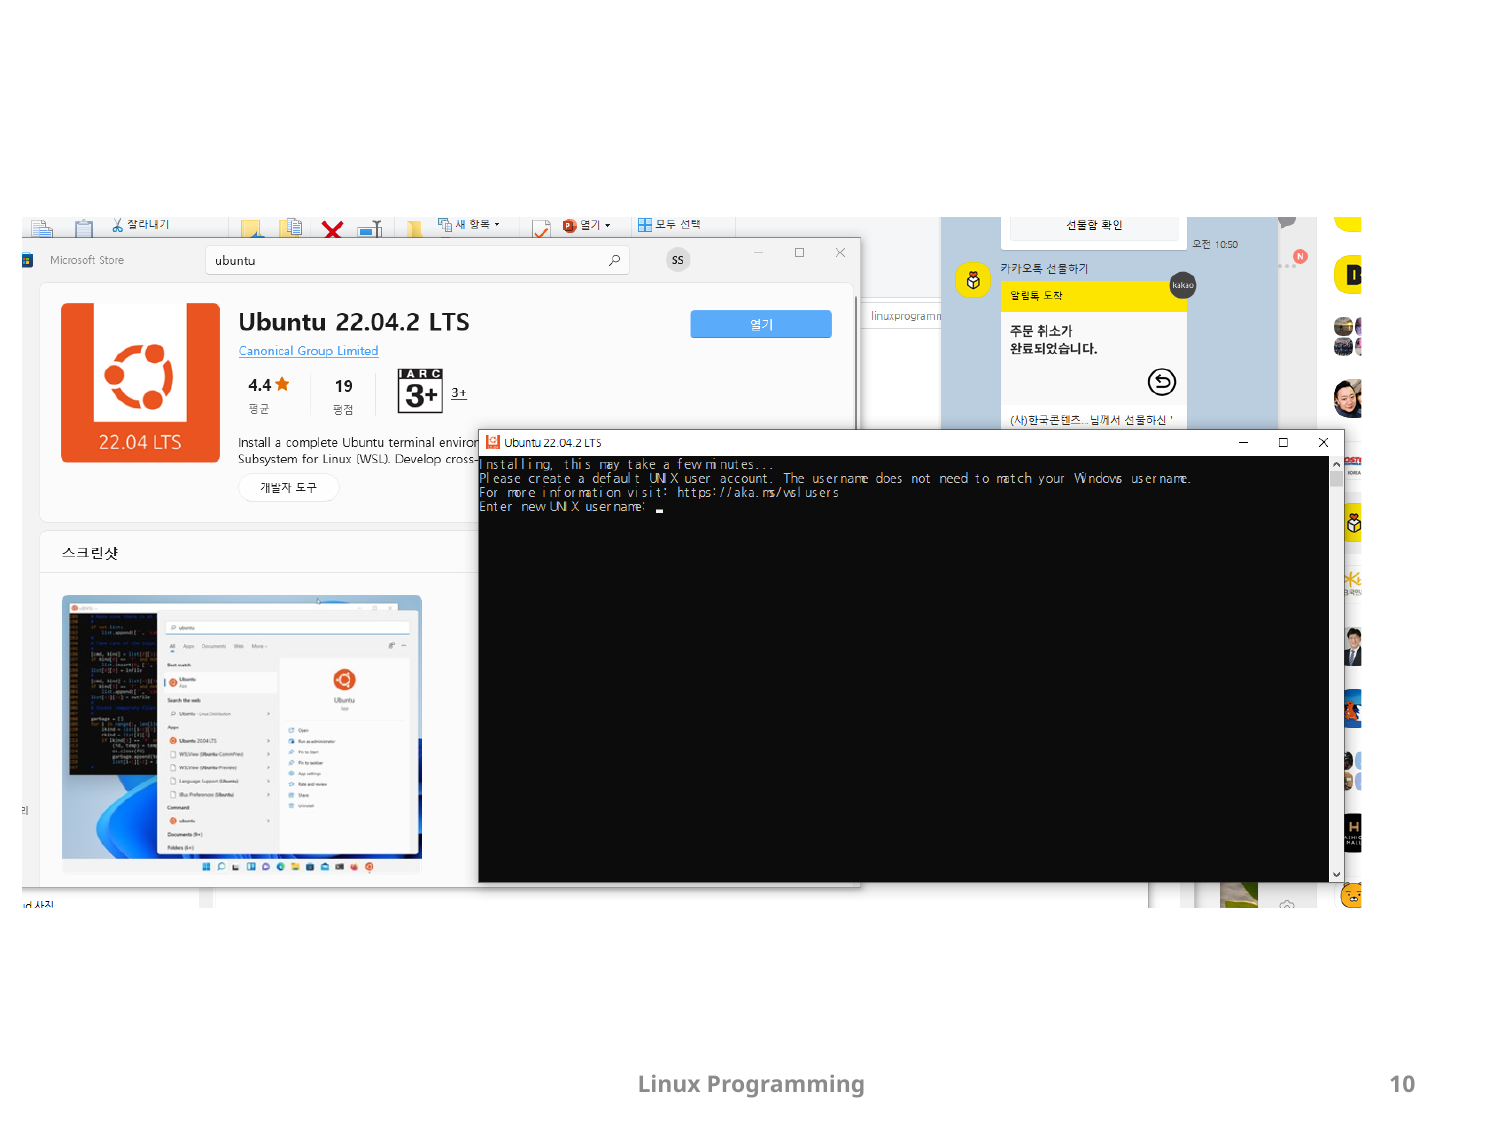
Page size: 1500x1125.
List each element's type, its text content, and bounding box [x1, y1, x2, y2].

footer Linux Programming [498, 1067, 1005, 1103]
slide_number 10 [1093, 1067, 1431, 1103]
picture [22, 217, 1362, 908]
